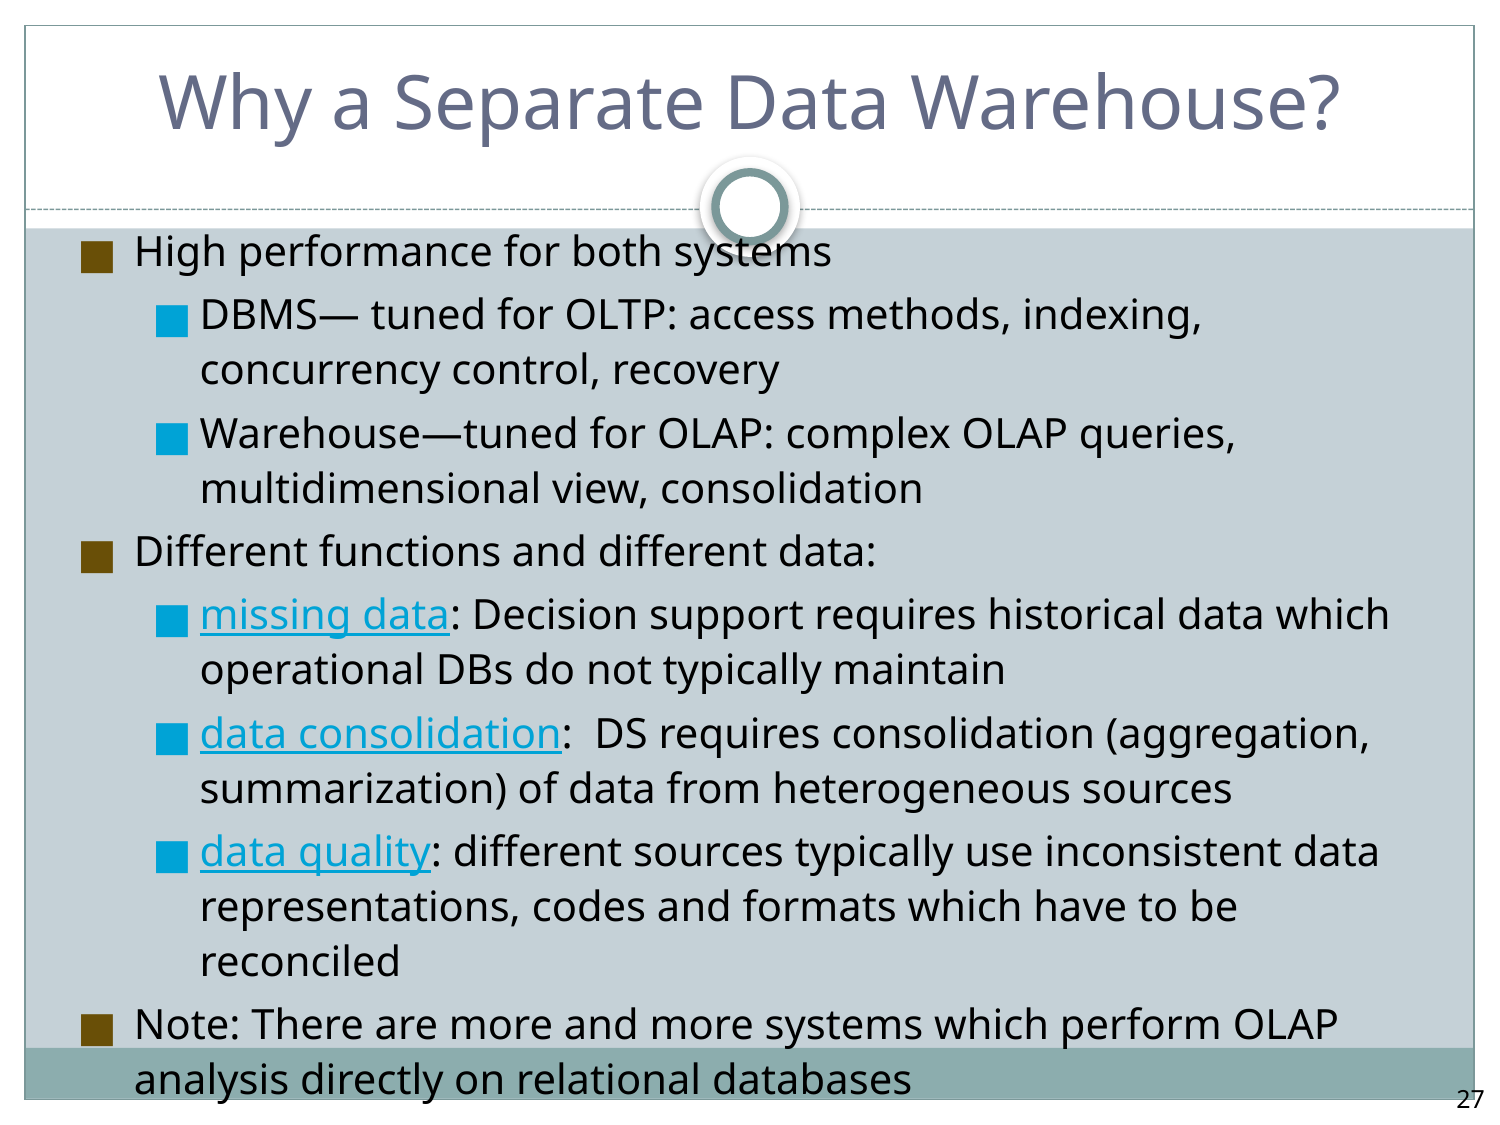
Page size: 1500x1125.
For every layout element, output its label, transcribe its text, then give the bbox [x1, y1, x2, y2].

list High performance for both systems DBMS— tuned for OLTP: access methods, indexing, concurrency control, recovery Warehouse—tuned for OLAP: complex OLAP queries, multidimensional view, consolidation Different functions and different data: missing data: Decision support requires historical data which operational DBs do not typically maintain data consolidation: DS requires consolidation (aggregation, summarization) of data from heterogeneous sources data quality: different sources typically use inconsistent data representations, codes and formats which have to be reconciled Note: There are more and more systems which perform OLAP analysis directly on relational databases [62, 212, 1438, 1050]
title Why a Separate Data Warehouse? [62, 50, 1438, 153]
text_box 27 [1187, 1049, 1500, 1125]
